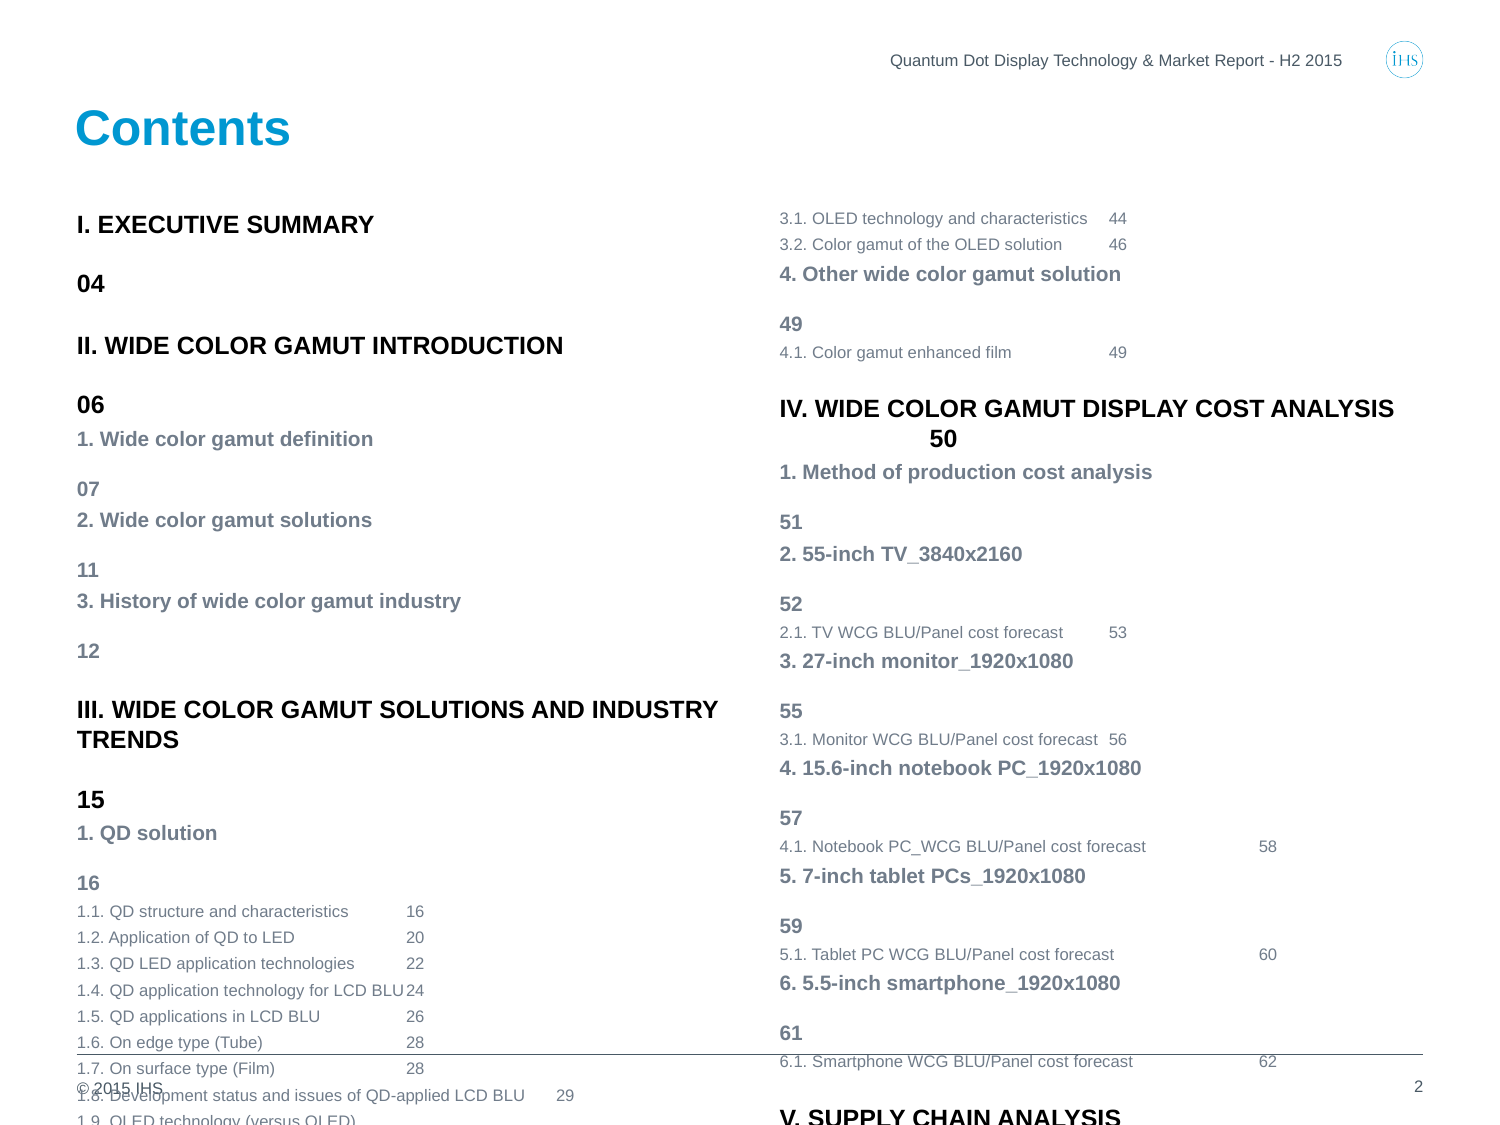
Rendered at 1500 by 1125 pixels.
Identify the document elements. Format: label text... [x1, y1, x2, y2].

slide_number 2 [1328, 1068, 1424, 1104]
picture [1385, 40, 1424, 79]
list I. Executive summary 04 II. Wide color gamut introduction 06 1. Wide color gamut definition 07 2. Wide color gamut solutions 11 3. History of wide color gamut industry 12 III. Wide color gamut solutions and industry trends 15 1. QD solution 16 1.1. QD structure and characteristics 16 1.2. Application of QD to LED 20 1.3. QD LED application technologies 22 1.4. QD application technology for LCD BLU 24 1.5. QD applications in LCD BLU 26 1.6. On edge type (Tube) 28 1.7. On surface type (Film) 28 1.8. Development status and issues of QD-applied LCD BLU 29 1.9. QLED technology (versus OLED) 30 1.10. Driving principle and device structure of QLED 33 1.11. Manufacturing of QLED 35 1.12. QLED development status and outlook 37 2. LED/CF solution 39 2.1. Characteristics of wide color gamut LEDs 39 2.2. KSF phosphor 41 2.3. Color filter tuning 43 3. OLED solution 44 3.1. OLED technology and characteristics 44 3.2. Color gamut of the OLED solution 46 4. Other wide color gamut solution 49 4.1. Color gamut enhanced film 49 IV. wide color gamut display cost analysis 50 1. Method of production cost analysis 51 2. 55-inch TV_3840x2160 52 2.1. TV WCG BLU/Panel cost forecast 53 3. 27-inch monitor_1920x1080 55 3.1. Monitor WCG BLU/Panel cost forecast 56 4. 15.6-inch notebook PC_1920x1080 57 4.1. Notebook PC_WCG BLU/Panel cost forecast 58 5. 7-inch tablet PCs_1920x1080 59 5.1. Tablet PC WCG BLU/Panel cost forecast 60 6. 5.5-inch smartphone_1920x1080 61 6.1. Smartphone WCG BLU/Panel cost forecast 62 V. Supply chain analysis 63 1.QD solution 64 1.1. Overall 64 1.2. QD film structure 65 1.3. QD film production cost analysis_55 inches 66 1.4. Characteristics of QD solution supply chain in the TV market 67 1.5. Samsung Electronics 68 1.6. LG Electronics 69 1.7. Chinese TV brands 70 1.8. Monitors, notebook PCs, tablet PCs, and smartphones 71 [76, 208, 1424, 1024]
footer Quantum Dot Display Technology & Market Report - H2 2015 [76, 44, 1344, 76]
